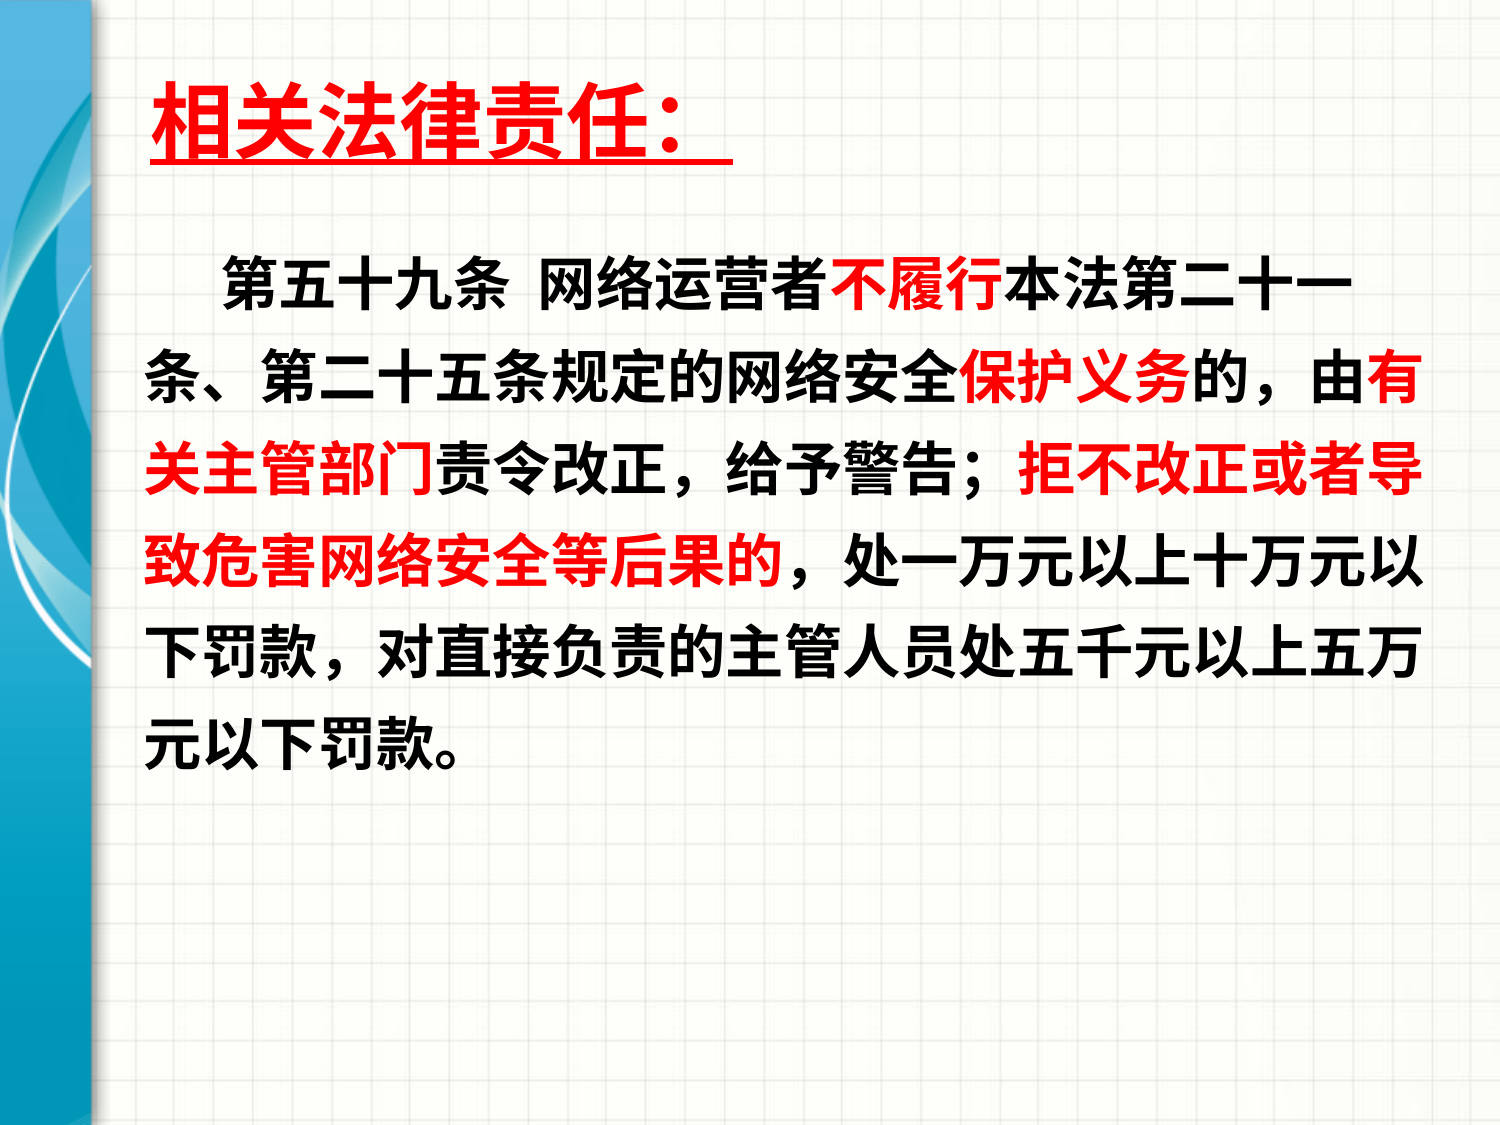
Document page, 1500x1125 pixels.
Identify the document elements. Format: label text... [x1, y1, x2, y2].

text_box 相关法律责任： [135, 71, 1476, 177]
picture [0, 0, 1500, 1125]
text_box 第五十九条 网络运营者不履行本法第二十一条、第二十五条规定的网络安全保护义务的，由有关主管部门责令改正，给予警告；拒不改正或者导致危害网络安全等后果的，处一万元以上十万元以下罚款，对直接负责的主管人员处五千元以上五万元以下罚款。 [135, 219, 1439, 1000]
